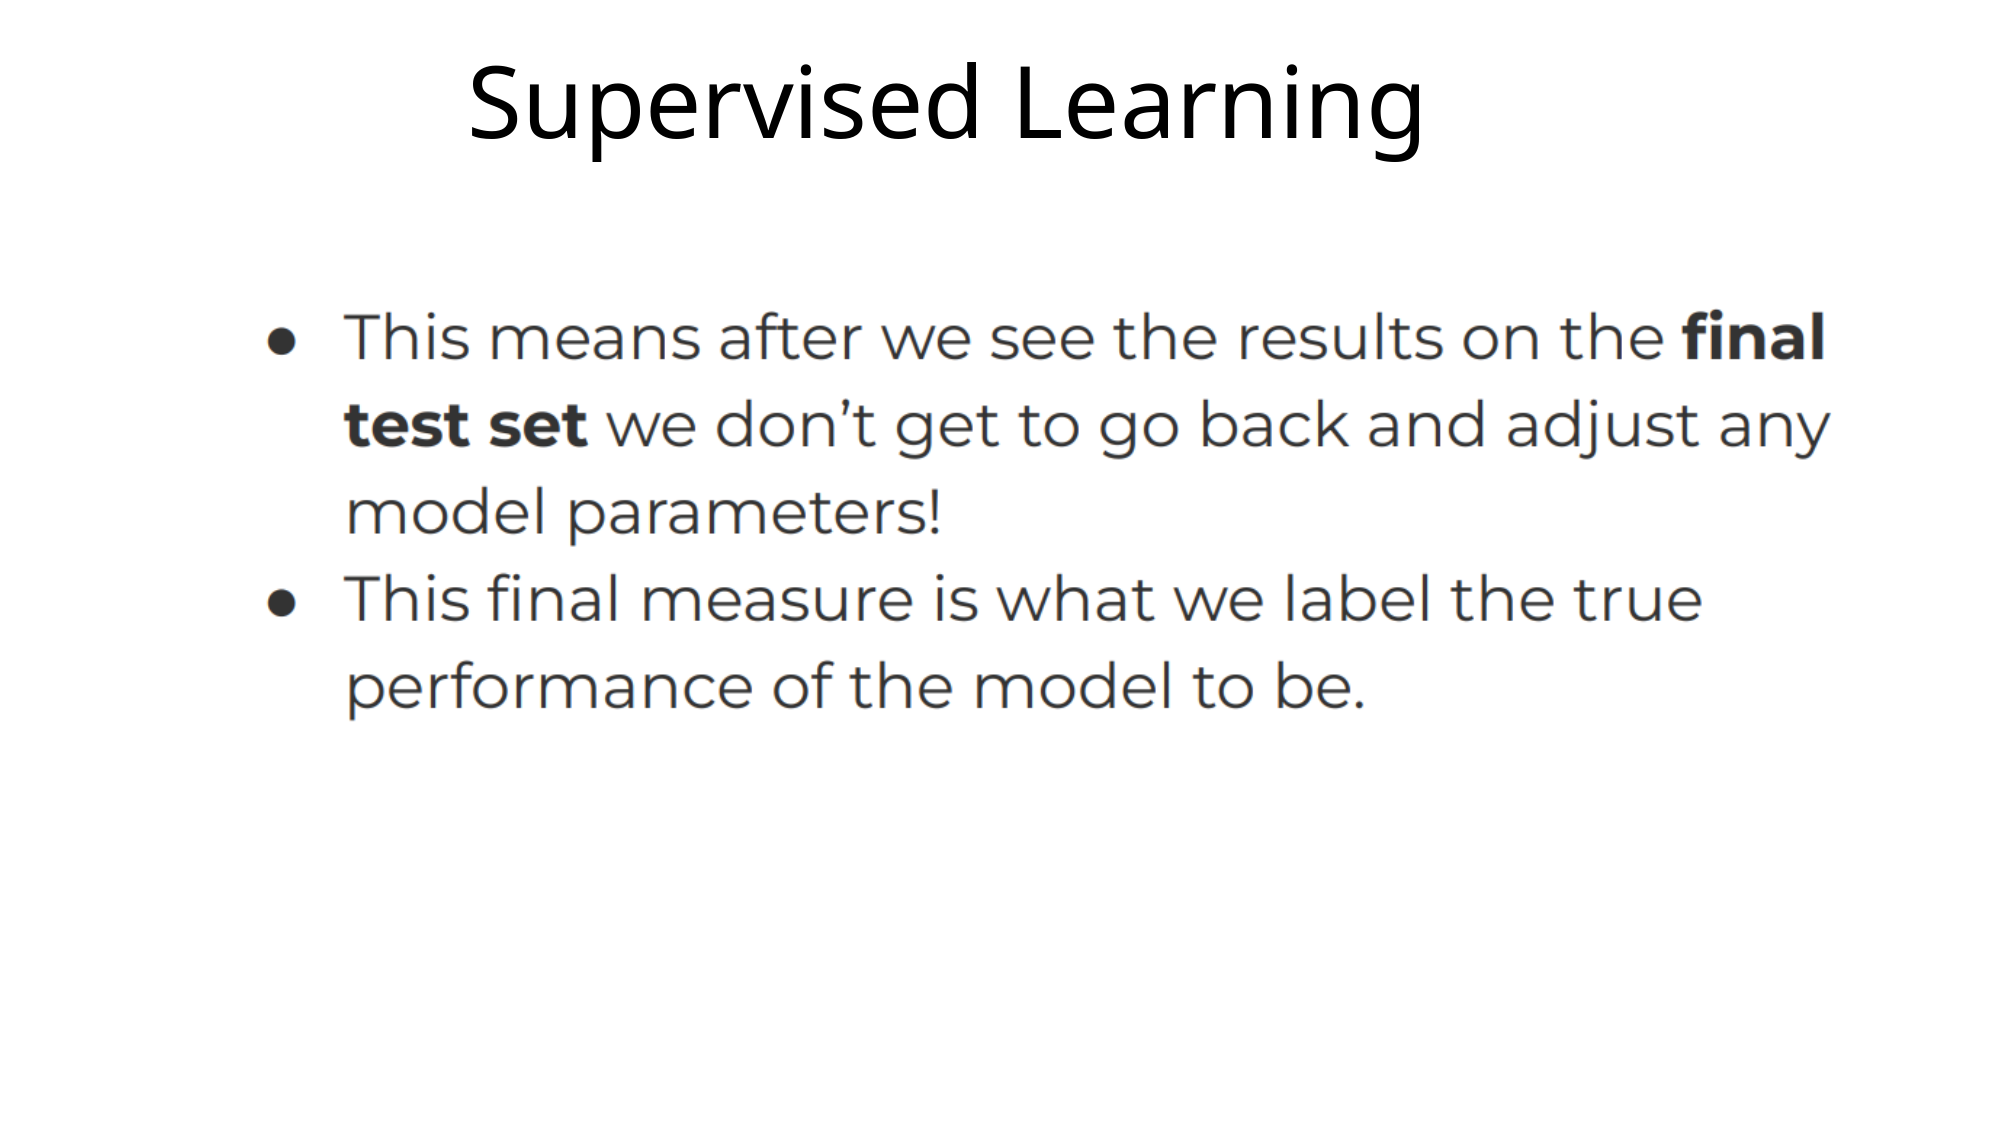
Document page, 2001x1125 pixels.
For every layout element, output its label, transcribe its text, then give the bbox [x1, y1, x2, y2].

title Supervised Learning [198, 43, 1699, 168]
picture [237, 275, 1880, 888]
